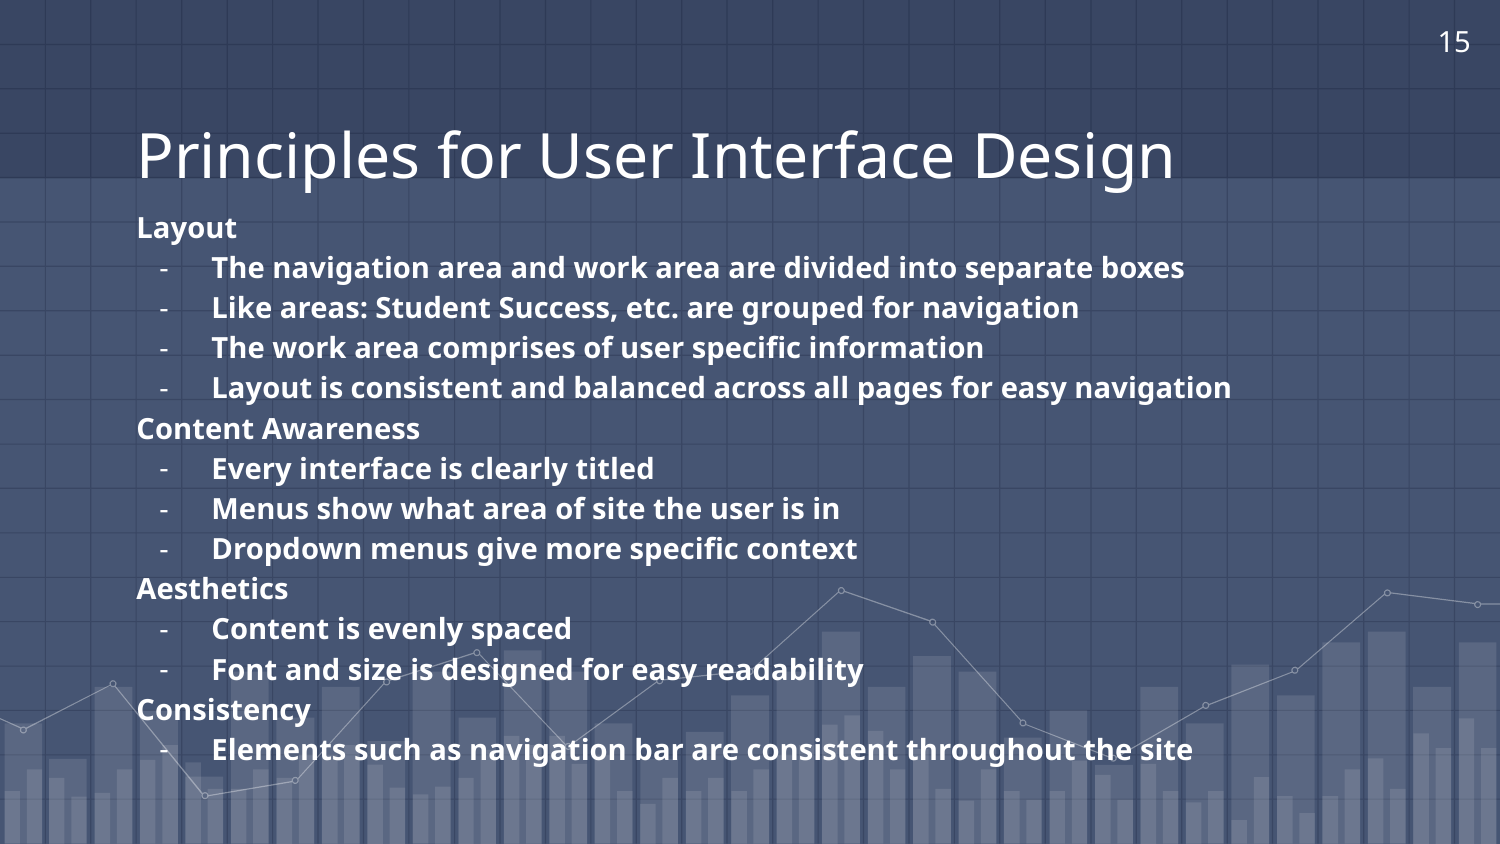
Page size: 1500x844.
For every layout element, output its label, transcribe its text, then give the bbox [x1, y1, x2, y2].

title Principles for User Interface Design [121, 65, 1383, 189]
slide_number ‹#› [1408, 0, 1500, 88]
list Layout The navigation area and work area are divided into separate boxes Like areas: Student Success, etc. are grouped for navigation The work area comprises of user specific information Layout is consistent and balanced across all pages for easy navigation Content Awareness Every interface is clearly titled Menus show what area of site the user is in Dropdown menus give more specific context Aesthetics Content is evenly spaced Font and size is designed for easy readability Consistency Elements such as navigation bar are consistent throughout the site [121, 189, 1383, 698]
